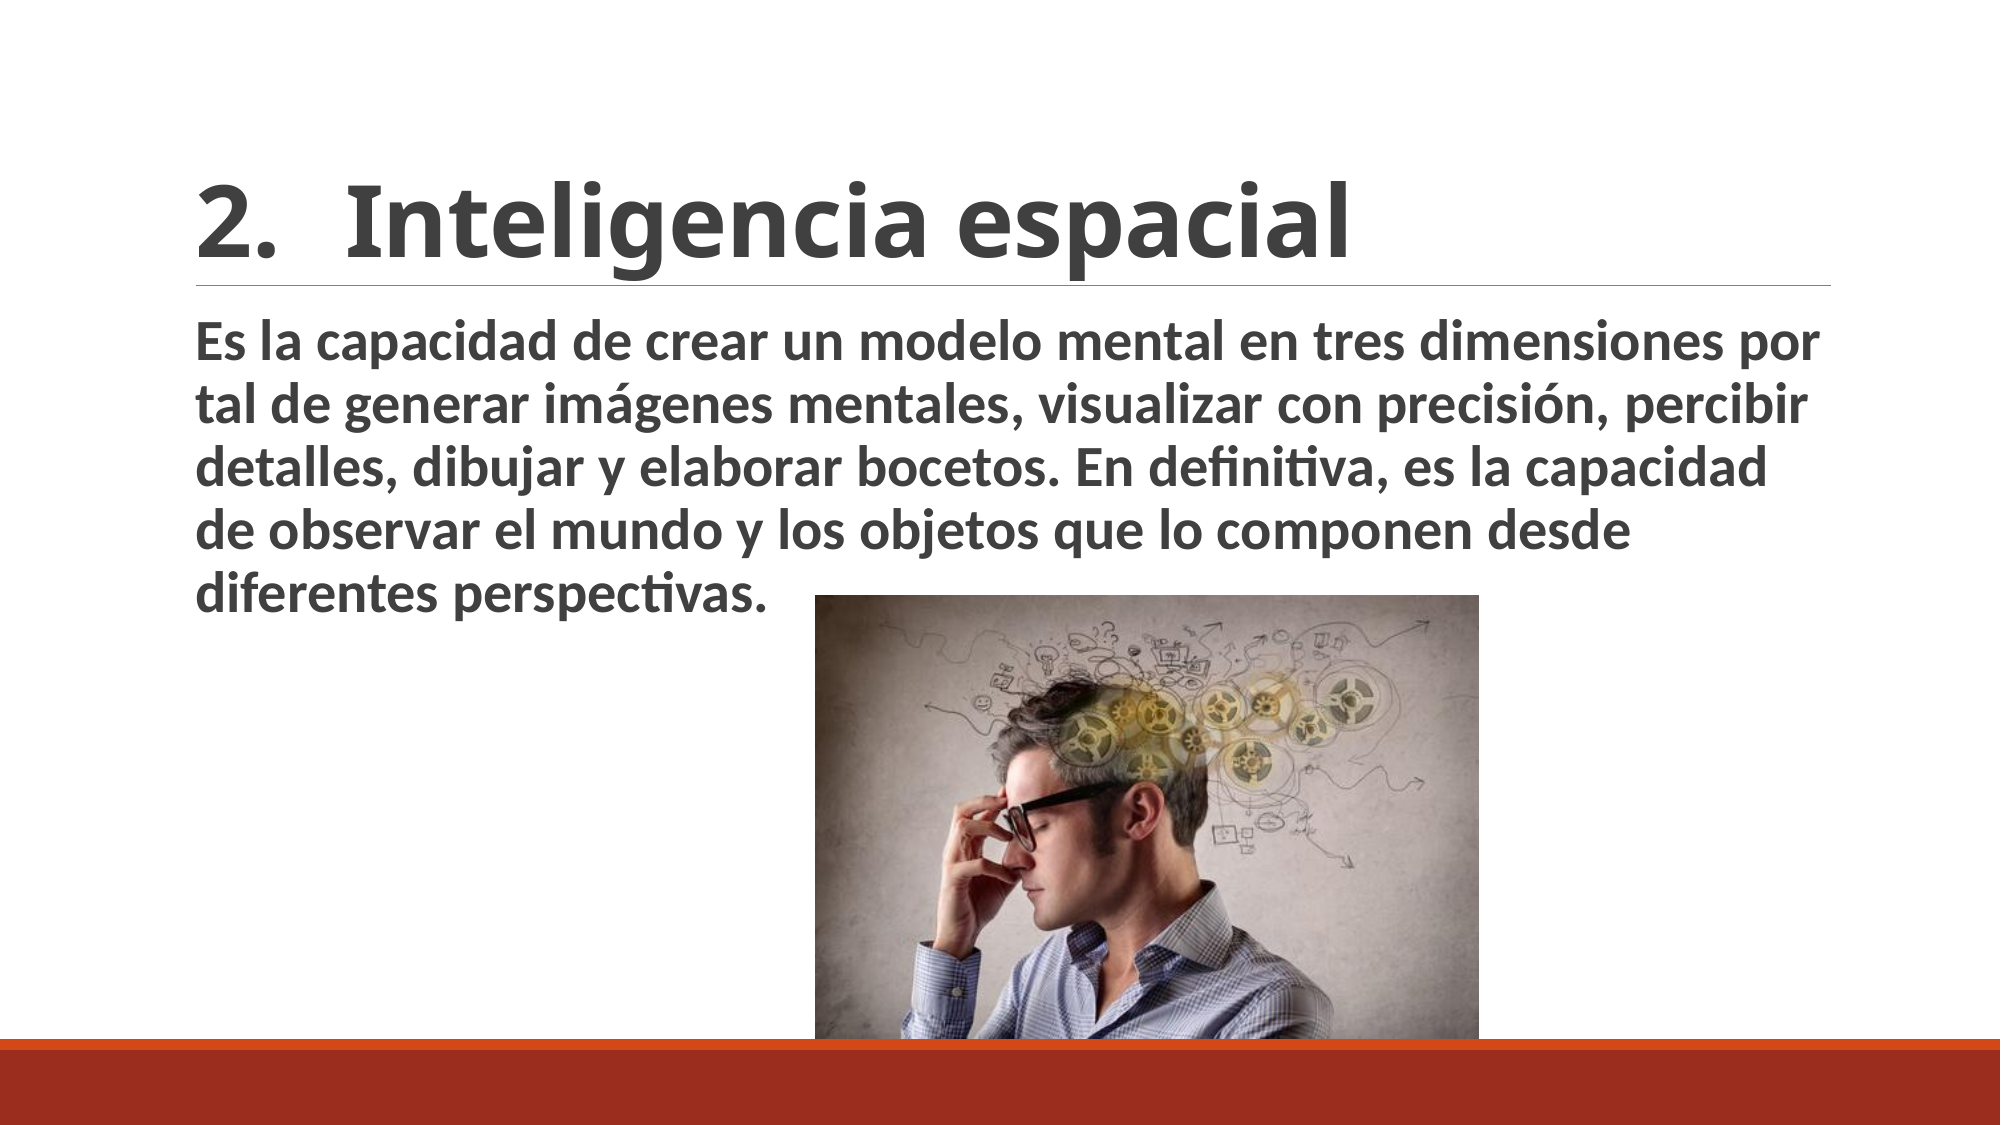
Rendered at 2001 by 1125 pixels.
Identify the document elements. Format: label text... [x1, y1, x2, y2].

title Inteligencia espacial [180, 47, 1830, 285]
picture [815, 595, 1480, 1040]
list Es la capacidad de crear un modelo mental en tres dimensiones por tal de generar imágenes mentales, visualizar con precisión, percibir detalles, dibujar y elaborar bocetos. En definitiva, es la capacidad de observar el mundo y los objetos que lo componen desde diferentes perspectivas. [180, 302, 1830, 632]
